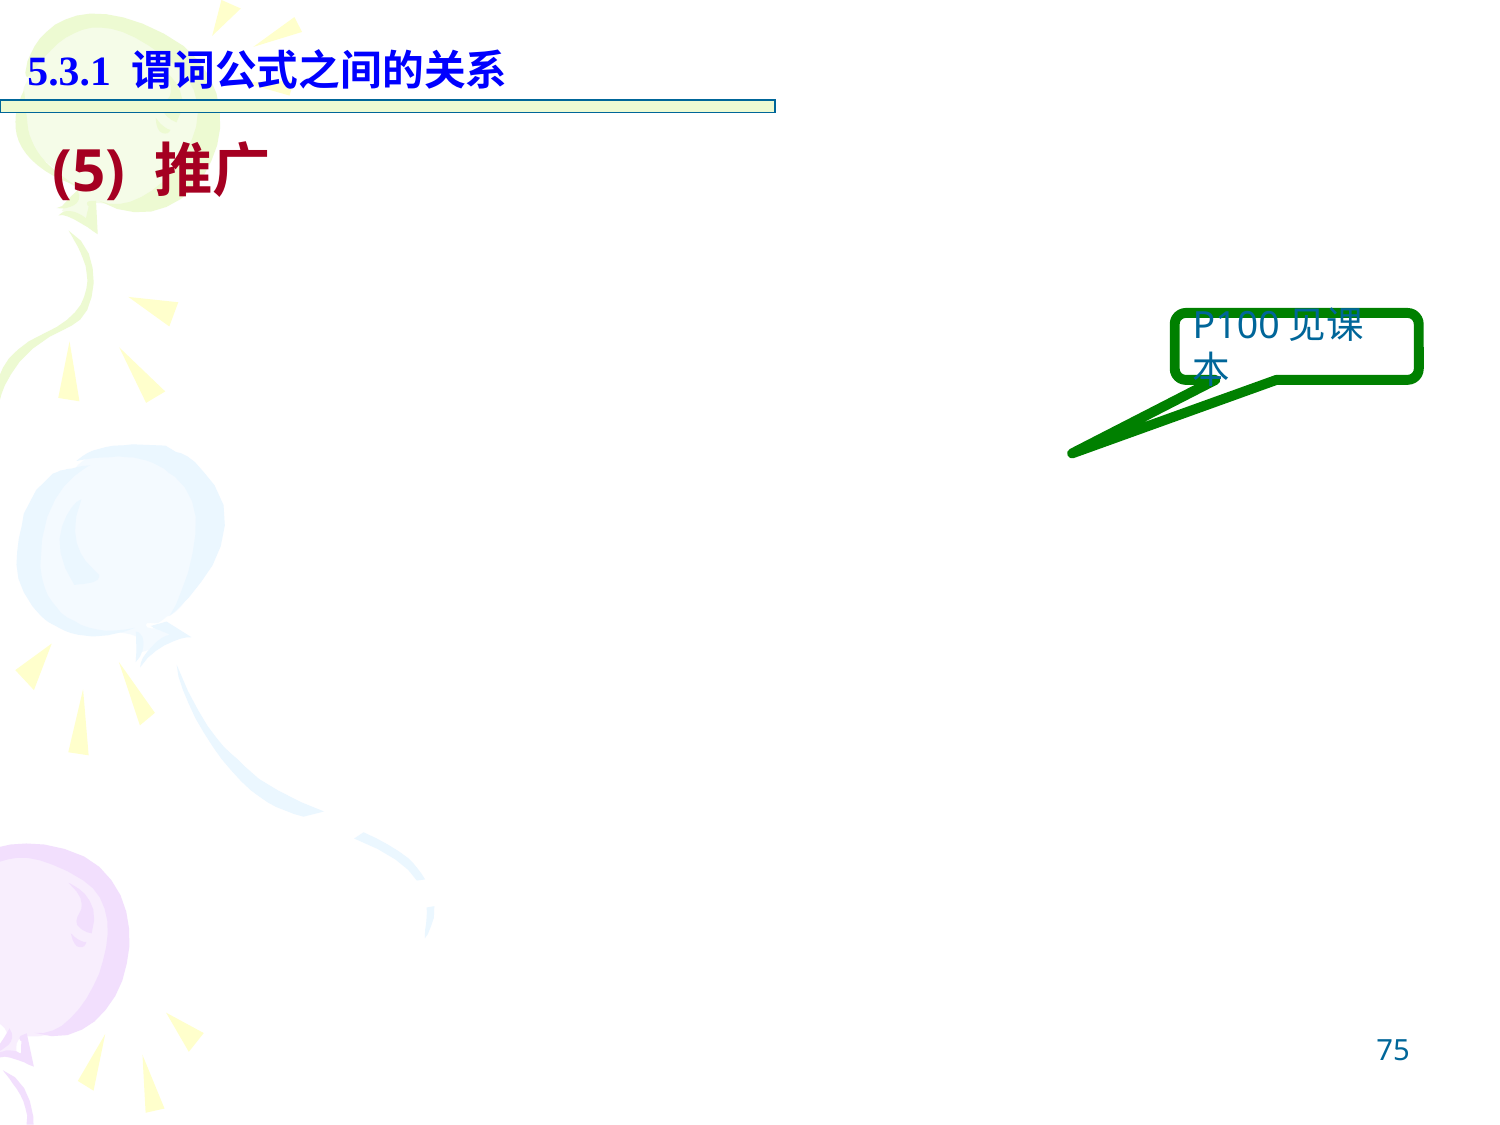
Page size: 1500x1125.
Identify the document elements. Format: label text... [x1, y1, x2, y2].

text_box 5.3.1 谓词公式之间的关系 [12, 36, 750, 102]
text_box [0, 99, 775, 113]
slide_number 75 [1074, 1024, 1425, 1100]
text_box (5) 推广 [37, 125, 940, 211]
text_box P100见课本 [1072, 312, 1419, 454]
